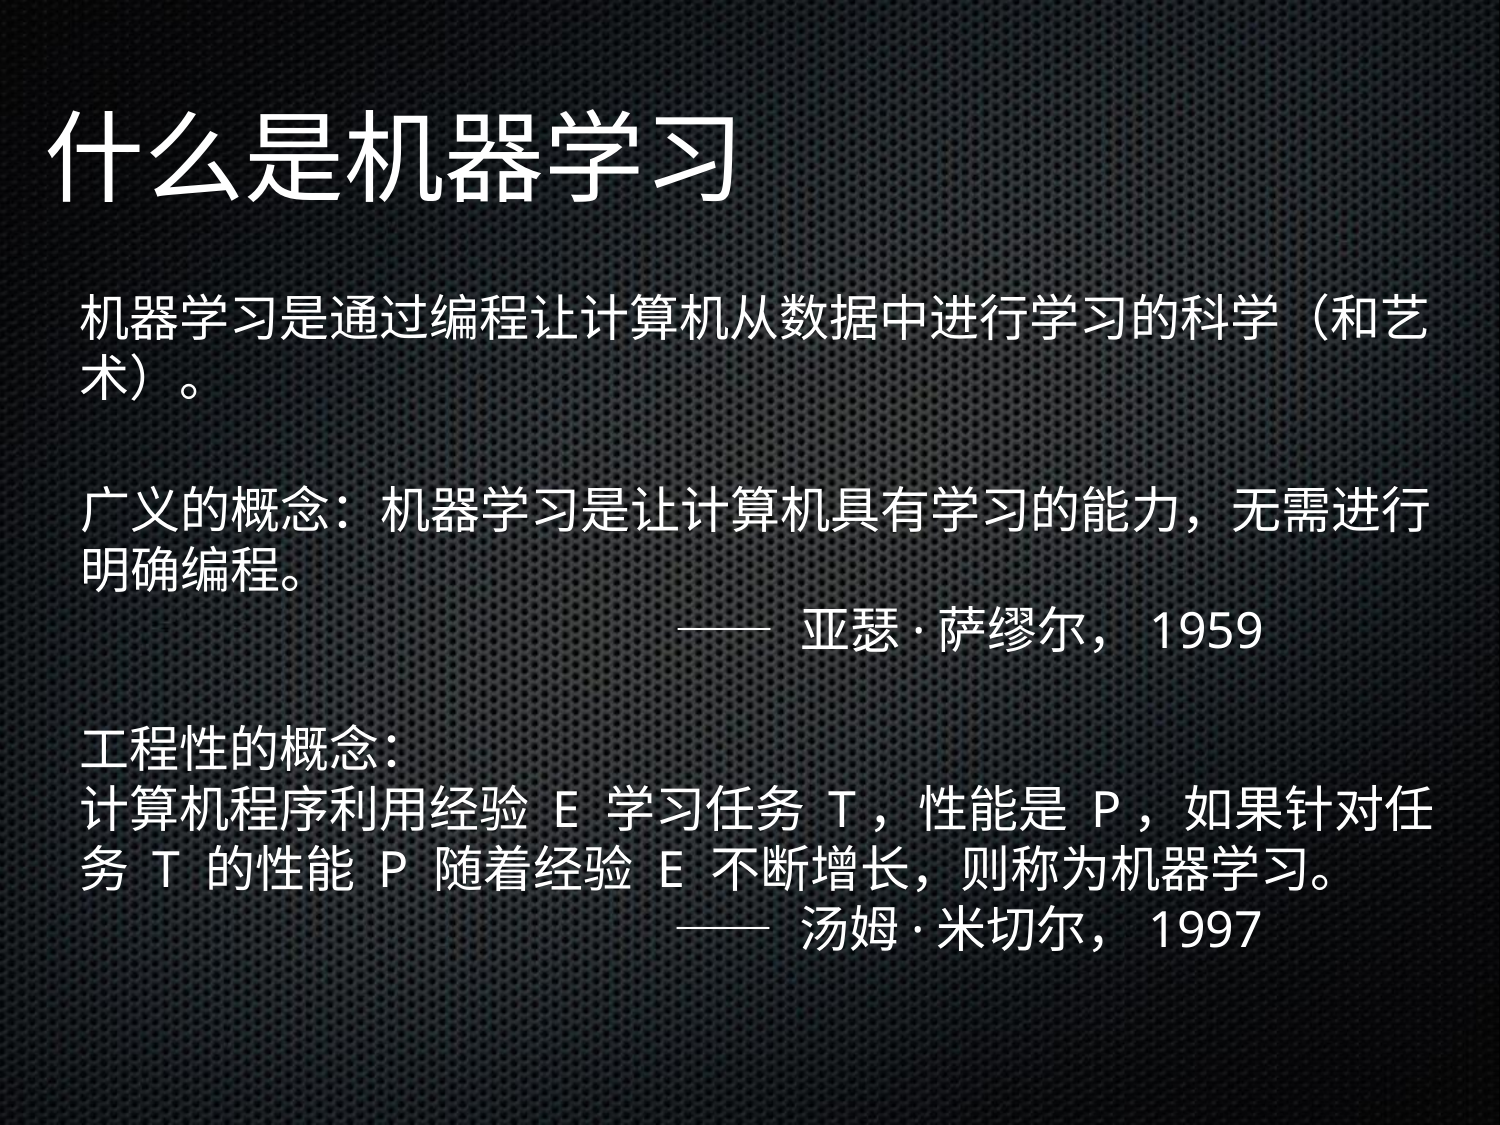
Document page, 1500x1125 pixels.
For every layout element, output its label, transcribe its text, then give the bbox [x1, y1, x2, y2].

text_box 机器学习是通过编程让计算机从数据中进行学习的科学（和艺术）。 [64, 278, 1471, 414]
text_box 工程性的概念： 计算机程序利用经验 E 学习任务 T，性能是 P，如果针对任务 T 的性能 P 随着经验 E 不断增长，则称为机器学习。 —— 汤姆·米切尔，1997 [64, 710, 1471, 965]
picture [0, 0, 1500, 1125]
text_box 广义的概念：机器学习是让计算机具有学习的能力，无需进行明确编程。 —— 亚瑟·萨缪尔，1959 [65, 471, 1472, 666]
text_box 什么是机器学习 [29, 86, 1164, 222]
